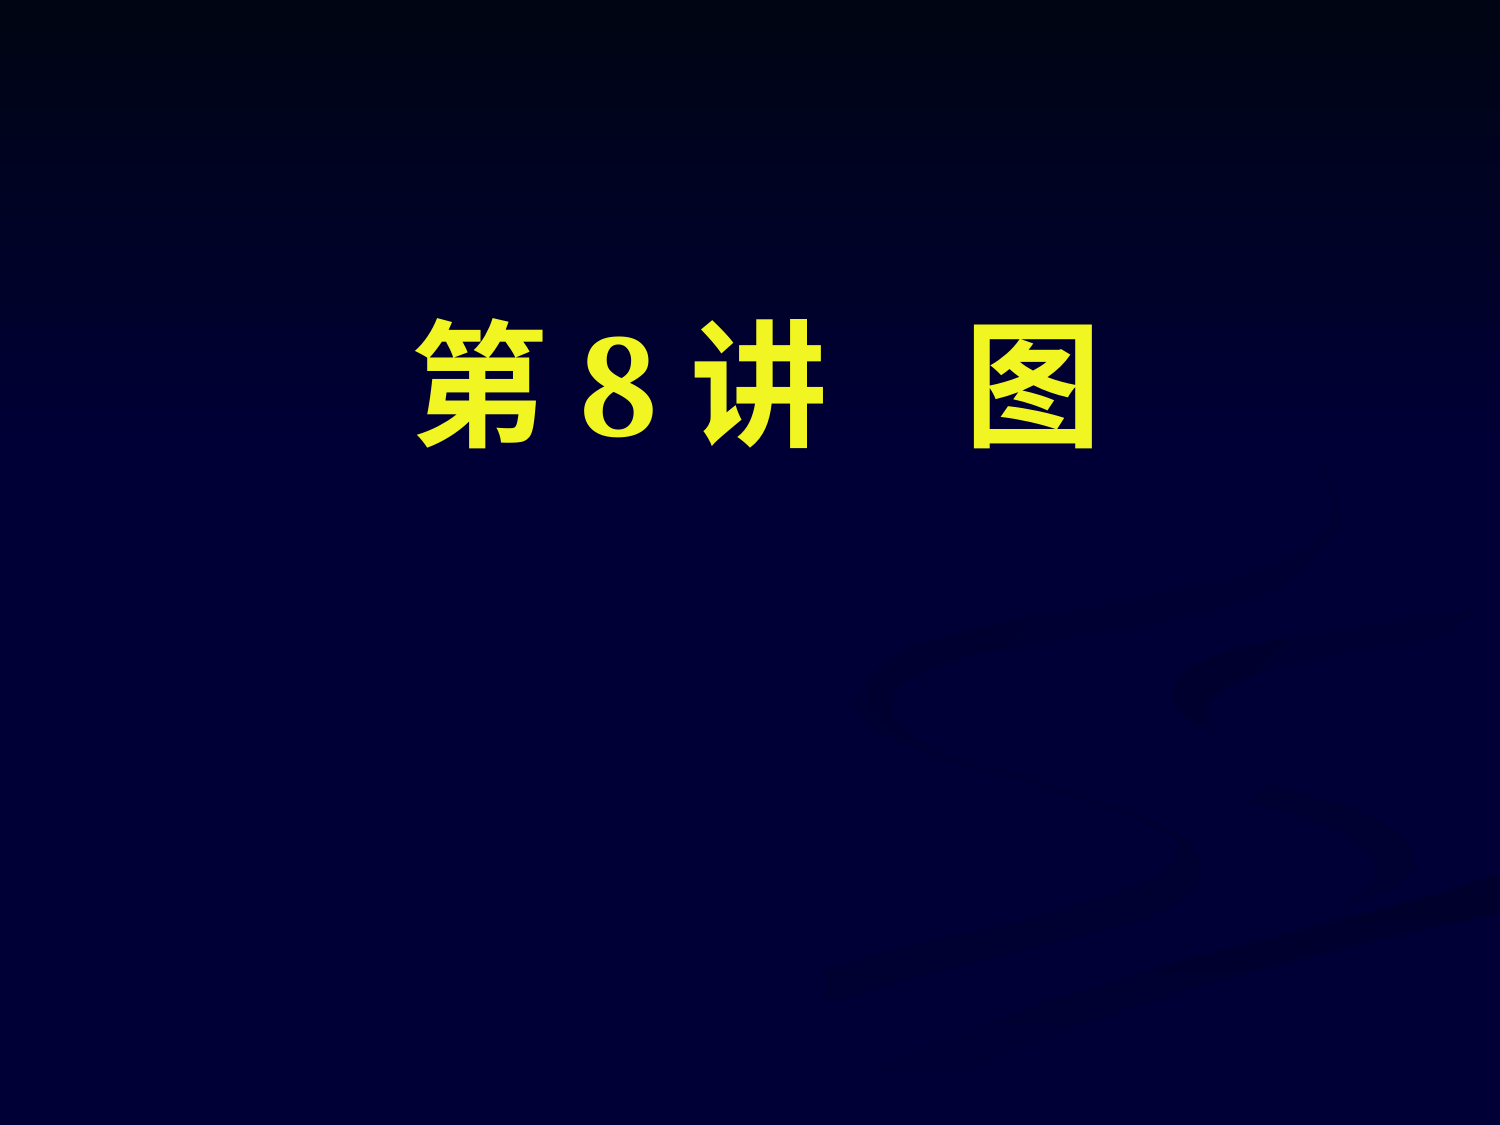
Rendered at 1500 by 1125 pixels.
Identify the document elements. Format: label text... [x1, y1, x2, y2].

title 第8讲 图 [37, 249, 1475, 513]
